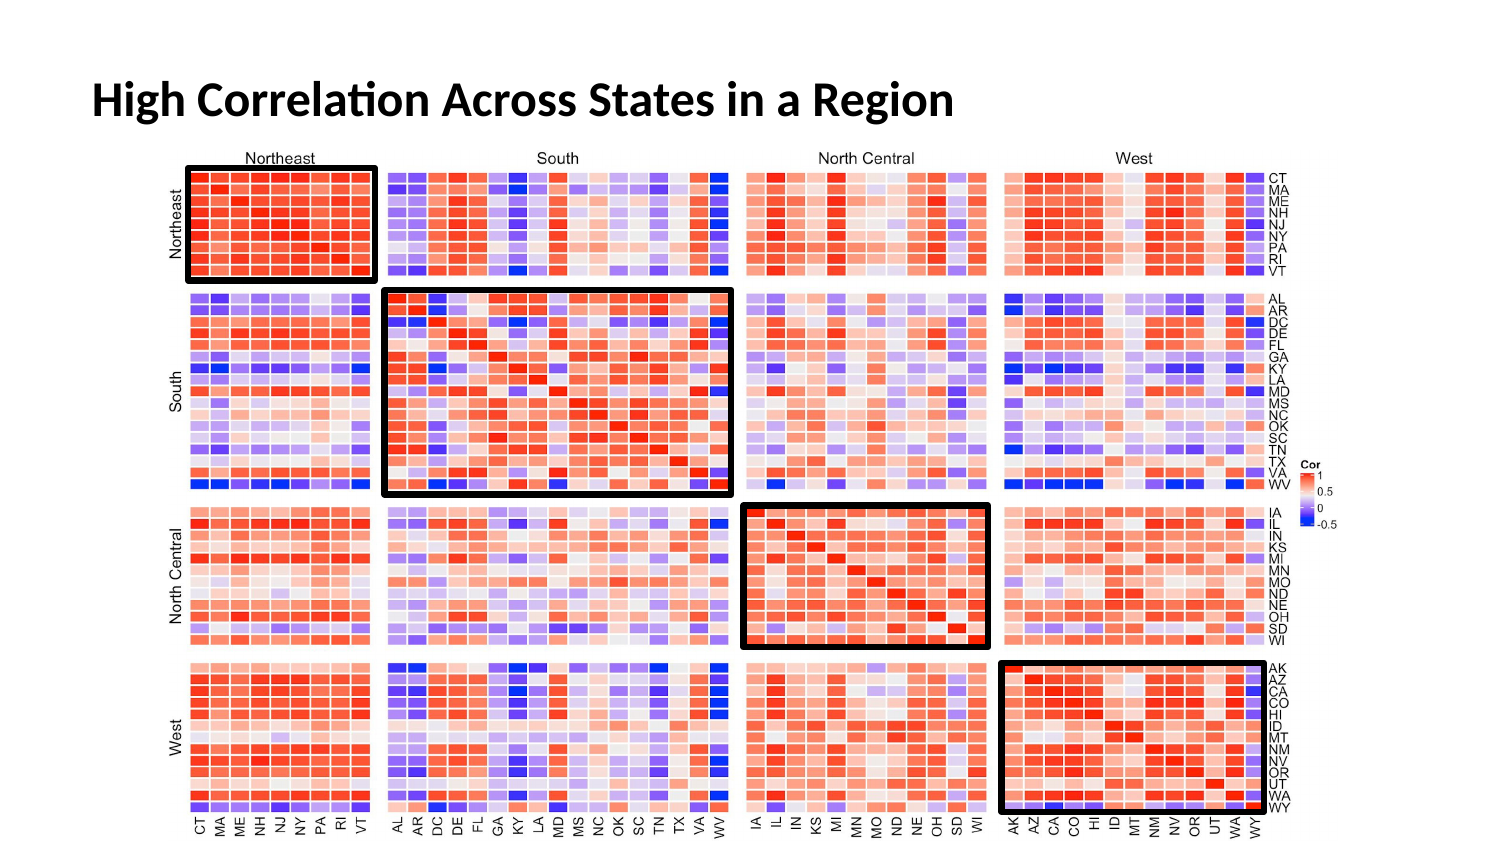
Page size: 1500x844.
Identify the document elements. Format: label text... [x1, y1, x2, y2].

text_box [168, 150, 1338, 842]
title High Correlation Across States in a Region [89, 64, 1201, 208]
